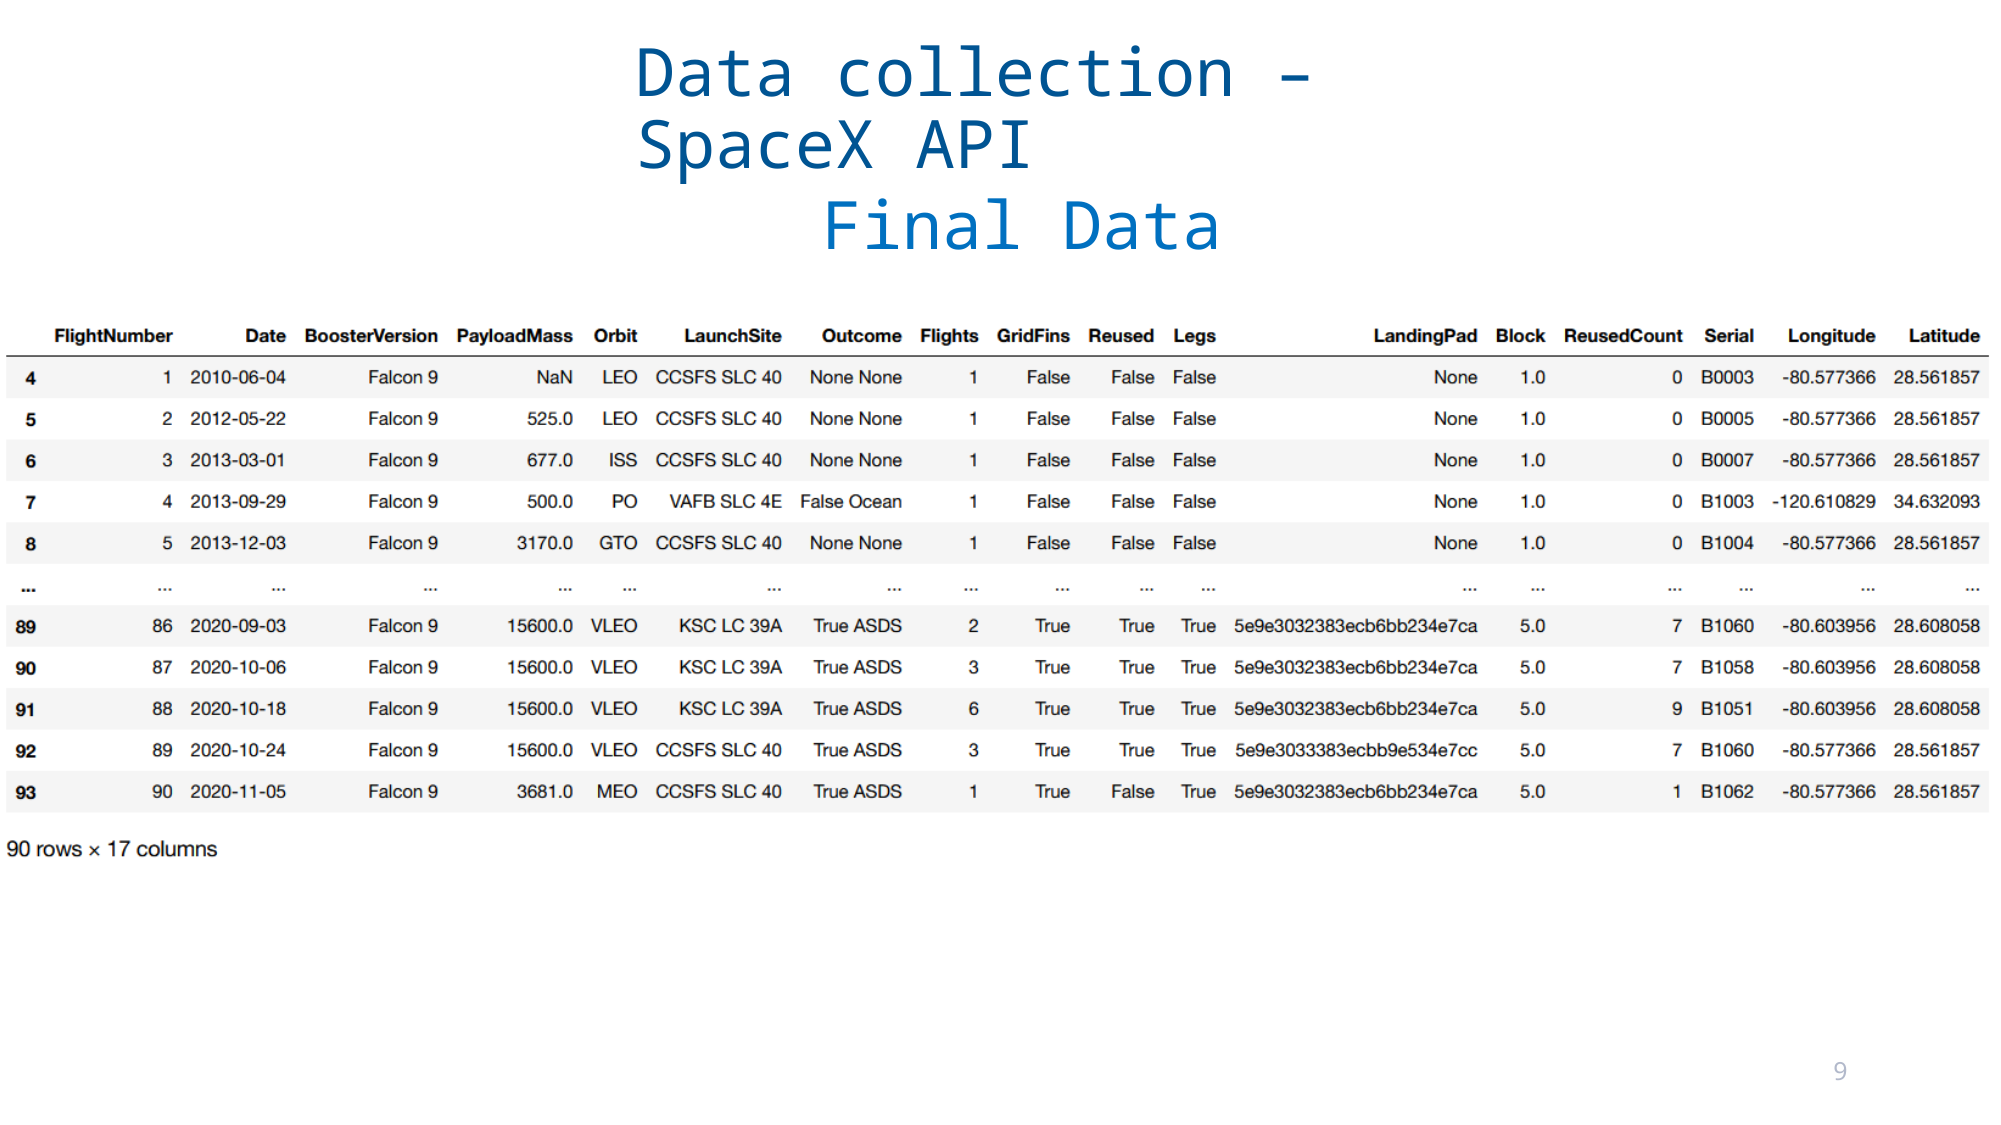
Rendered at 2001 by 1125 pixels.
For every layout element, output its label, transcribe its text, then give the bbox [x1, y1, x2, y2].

slide_number 9 [1412, 1042, 1863, 1103]
list Final Data [516, 184, 1530, 308]
title Data collection – SpaceX API [620, 66, 1484, 184]
picture [0, 308, 2000, 871]
